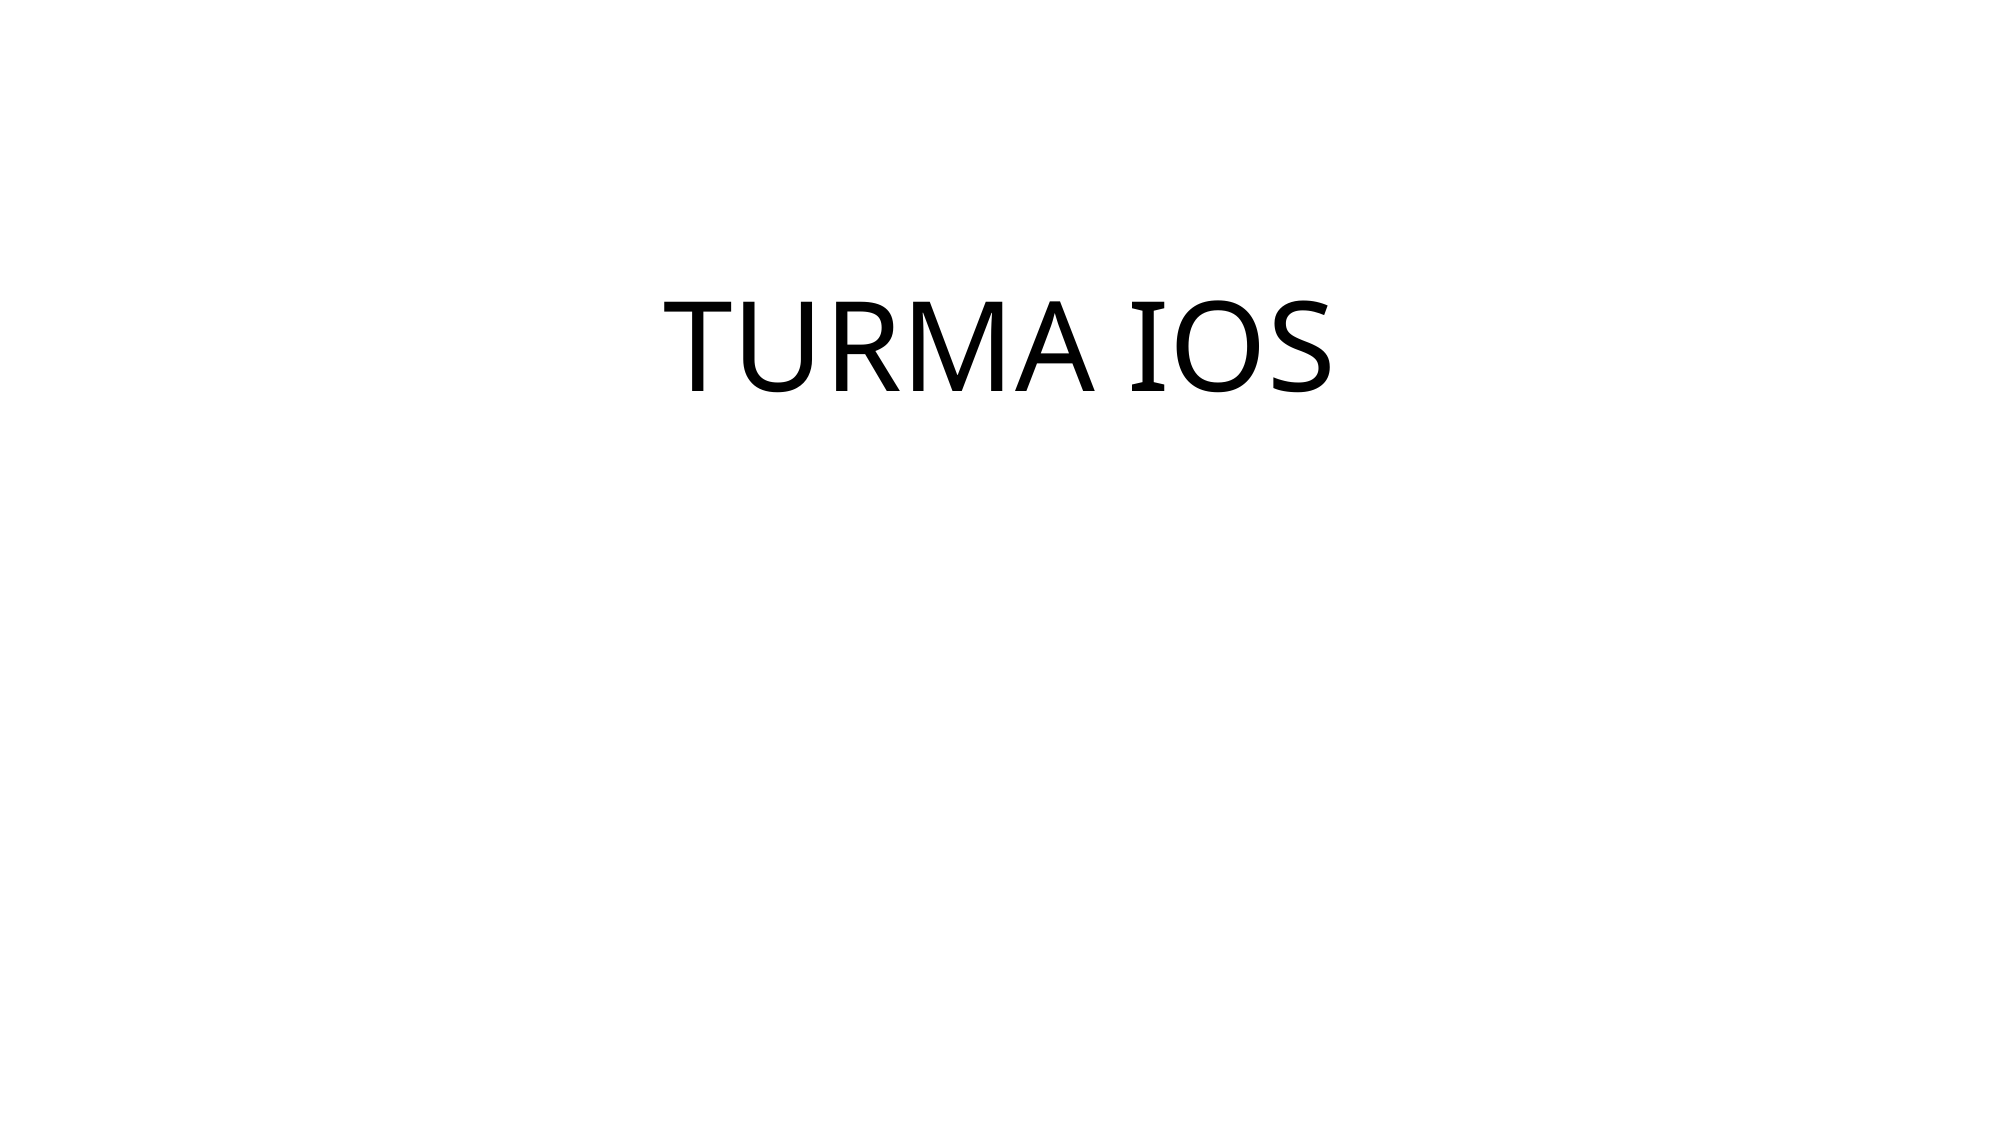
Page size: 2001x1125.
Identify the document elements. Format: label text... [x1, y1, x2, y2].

title TURMA IOS [249, 184, 1750, 576]
